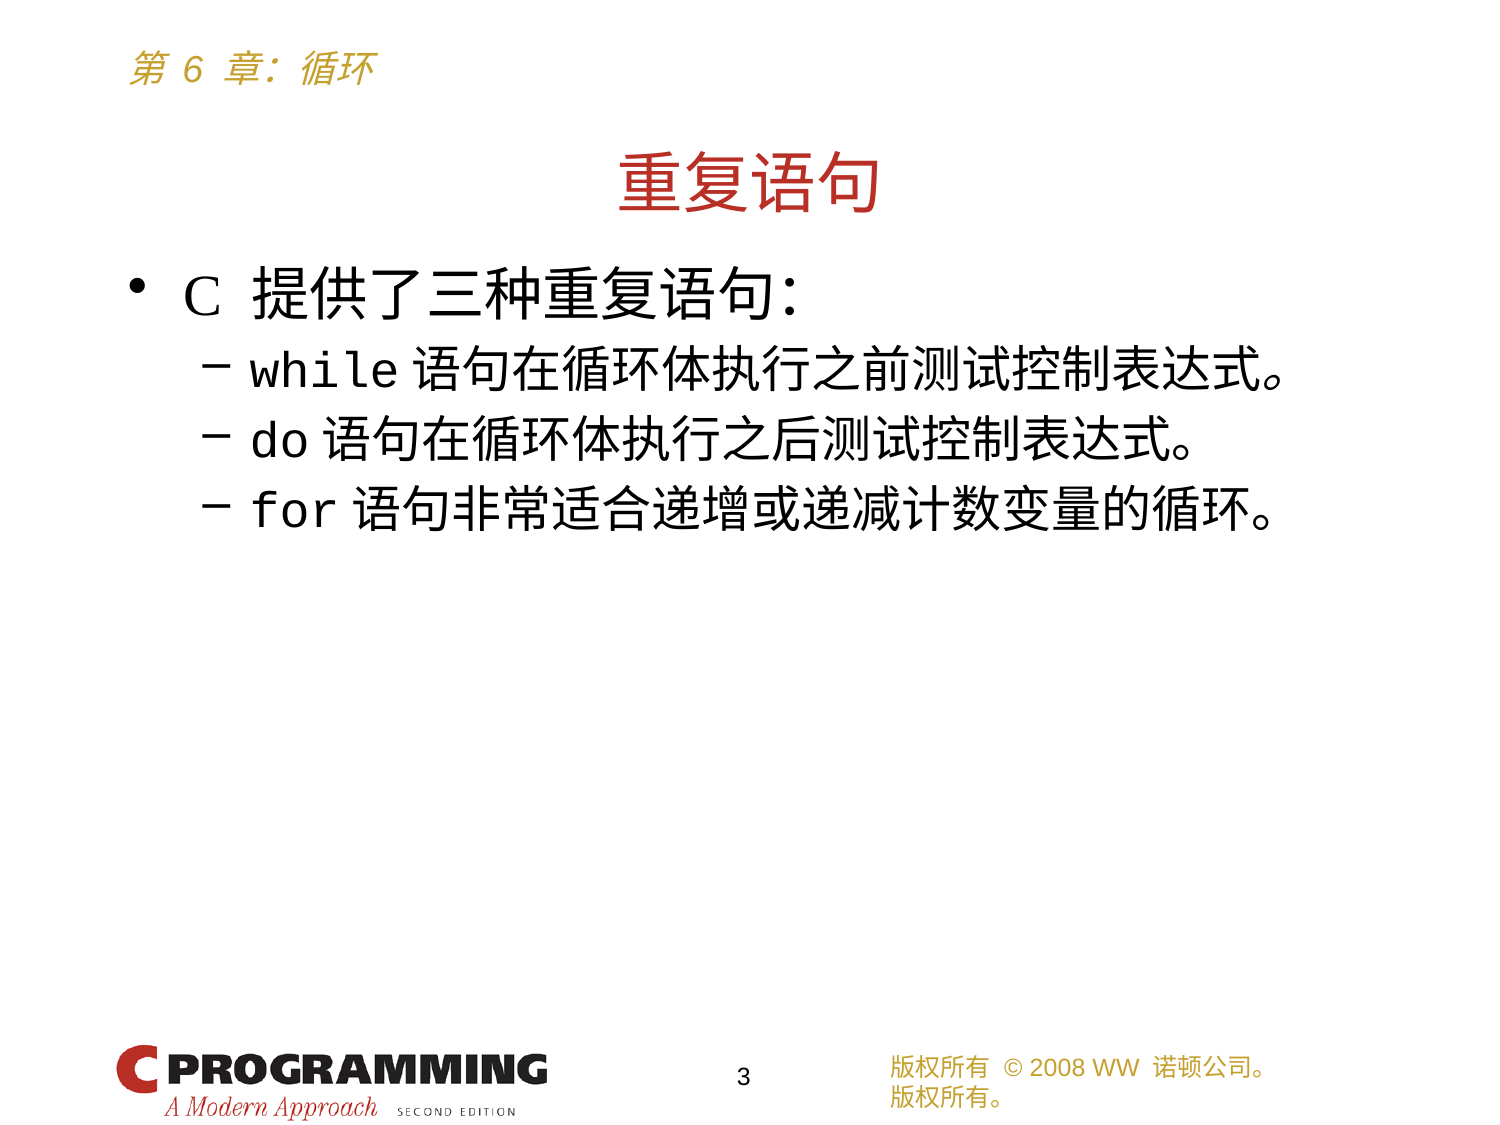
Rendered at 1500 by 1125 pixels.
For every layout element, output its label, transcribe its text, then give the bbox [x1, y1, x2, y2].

slide_number 3 [687, 1049, 801, 1101]
title 重复语句 [112, 125, 1388, 238]
picture [112, 1041, 550, 1123]
list C 提供了三种重复语句： while语句在循环体执行之前测试控制表达式。 do语句在循环体执行之后测试控制表达式。 for语句非常适合递增或递减计数变量的循环。 [112, 249, 1388, 1038]
footer 版权所有 © 2008 WW 诺顿公司。 版权所有。 [874, 1043, 1388, 1119]
